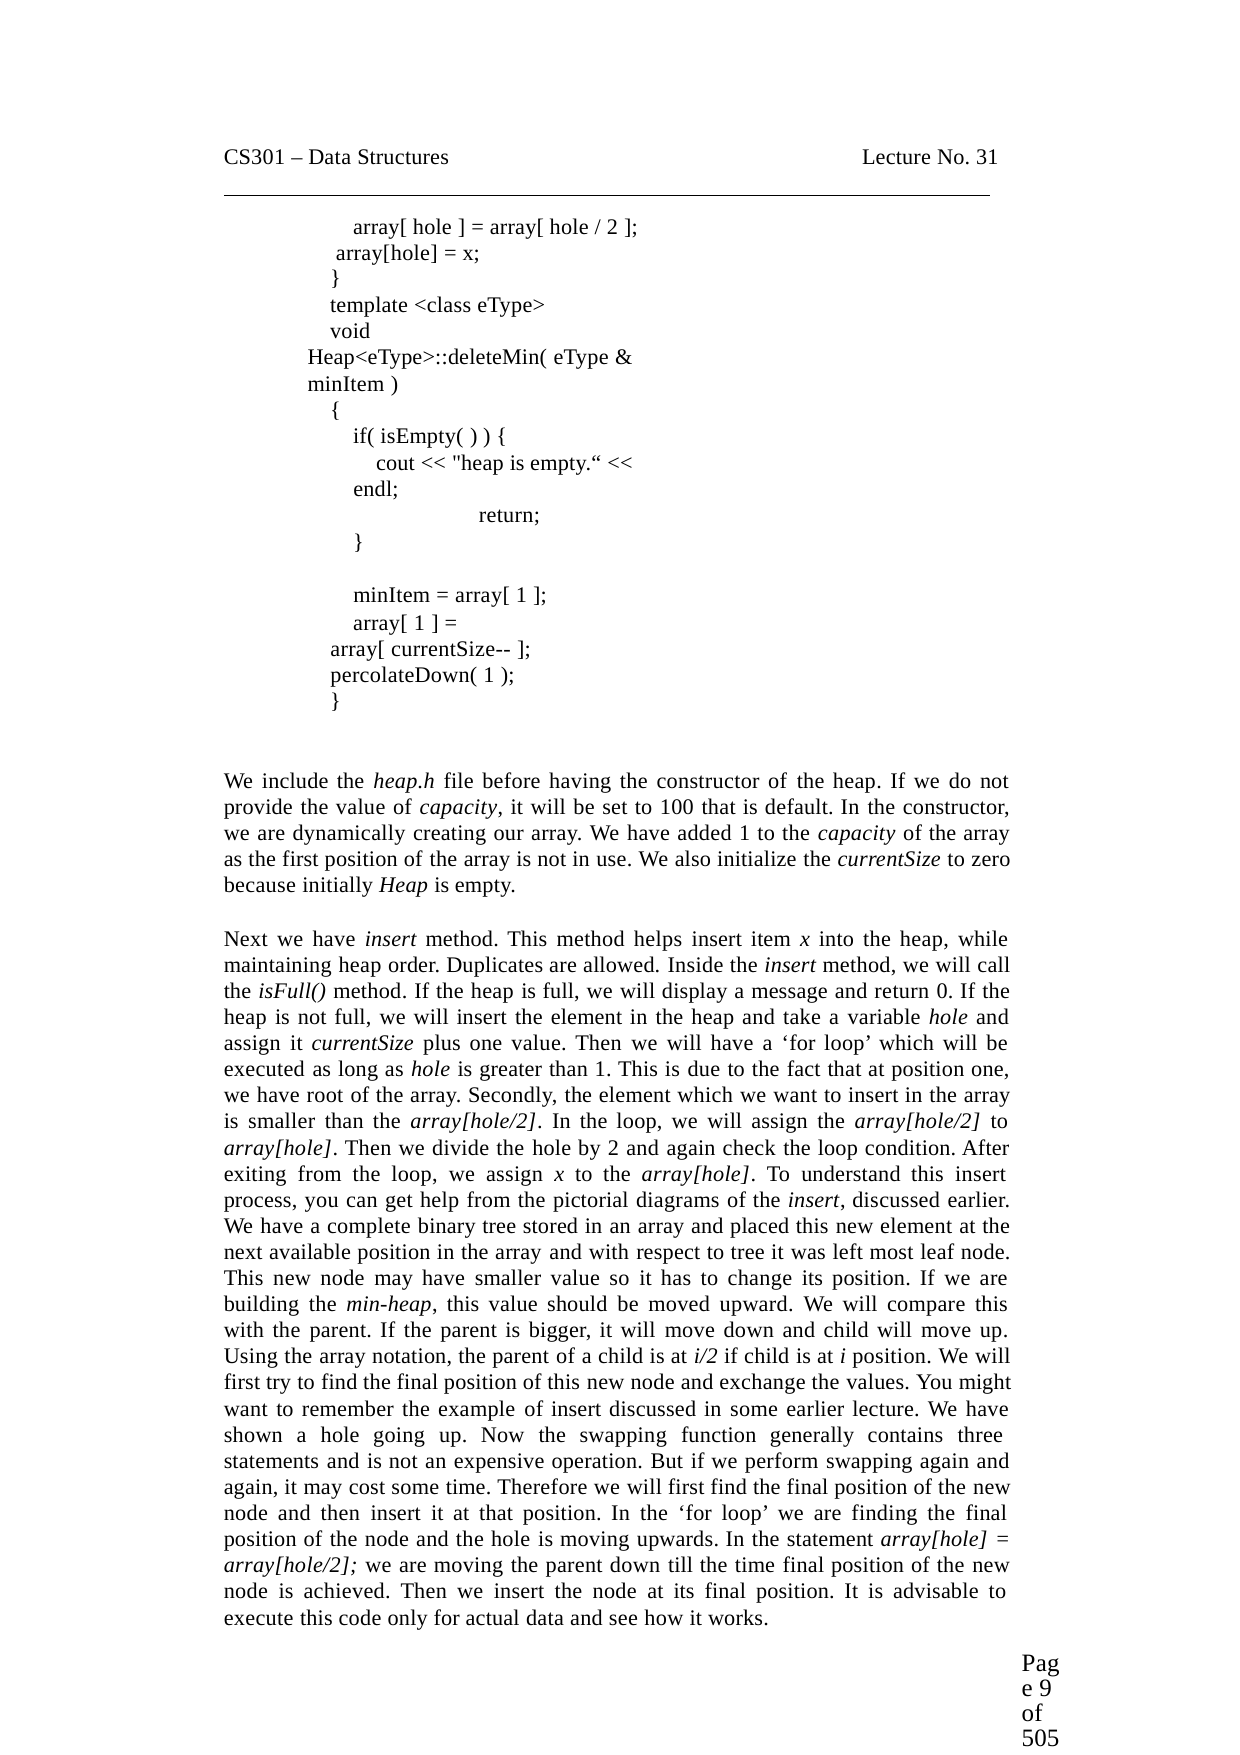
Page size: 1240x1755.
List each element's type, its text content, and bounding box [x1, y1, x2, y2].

text_box Lecture No. 31 [860, 142, 1003, 170]
text_box array[ hole ] = array[ hole / 2 ]; array[hole] = x; } template <class eType> void Heap<eType>::deleteMin( eType & minItem ) { if( isEmpty( ) ) { cout << "heap is empty.“ << endl; return; } minItem = array[ 1 ]; array[ 1 ] = array[ currentSize-- ]; percolateDown( 1 ); } We include the heap.h file before having the constructor of the heap. If we do not provide the value of capacity, it will be set to 100 that is default. In the constructor, we are dynamically creating our array. We have added 1 to the capacity of the array as the first position of the array is not in use. We also initialize the currentSize to zero because initially Heap is empty. Next we have insert method. This method helps insert item x into the heap, while maintaining heap order. Duplicates are allowed. Inside the insert method, we will call the isFull() method. If the heap is full, we will display a message and return 0. If the heap is not full, we will insert the element in the heap and take a variable hole and assign it currentSize plus one value. Then we will have a ‘for loop’ which will be executed as long as hole is greater than 1. This is due to the fact that at position one, we have root of the array. Secondly, the element which we want to insert in the array is smaller than the array[hole/2]. In the loop, we will assign the array[hole/2] to array[hole]. Then we divide the hole by 2 and again check the loop condition. After exiting from the loop, we assign x to the array[hole]. To understand this insert process, you can get help from the pictorial diagrams of the insert, discussed earlier. We have a complete binary tree stored in an array and placed this new element at the next available position in the array and with respect to tree it was left most leaf node. This new node may have smaller value so it has to change its position. If we are building the min-heap, this value should be moved upward. We will compare this with the parent. If the parent is bigger, it will move down and child will move up. Using the array notation, the parent of a child is at i/2 if child is at i position. We will first try to find the final position of this new node and exchange the values. You might want to remember the example of insert discussed in some earlier lecture. We have shown a hole going up. Now the swapping function generally contains three statements and is not an expensive operation. But if we perform swapping again and again, it may cost some time. Therefore we will first find the final position of the new node and then insert it at that position. In the ‘for loop’ we are finding the final position of the node and the hole is moving upwards. In the statement array[hole] = array[hole/2]; we are moving the parent down till the time final position of the new node is achieved. Then we insert the node at its final position. It is advisable to execute this code only for actual data and see how it works. [221, 212, 1018, 1631]
text_box CS301 – Data Structures [221, 142, 453, 170]
slide_number Page 9 of 505 [1019, 1651, 1065, 1755]
